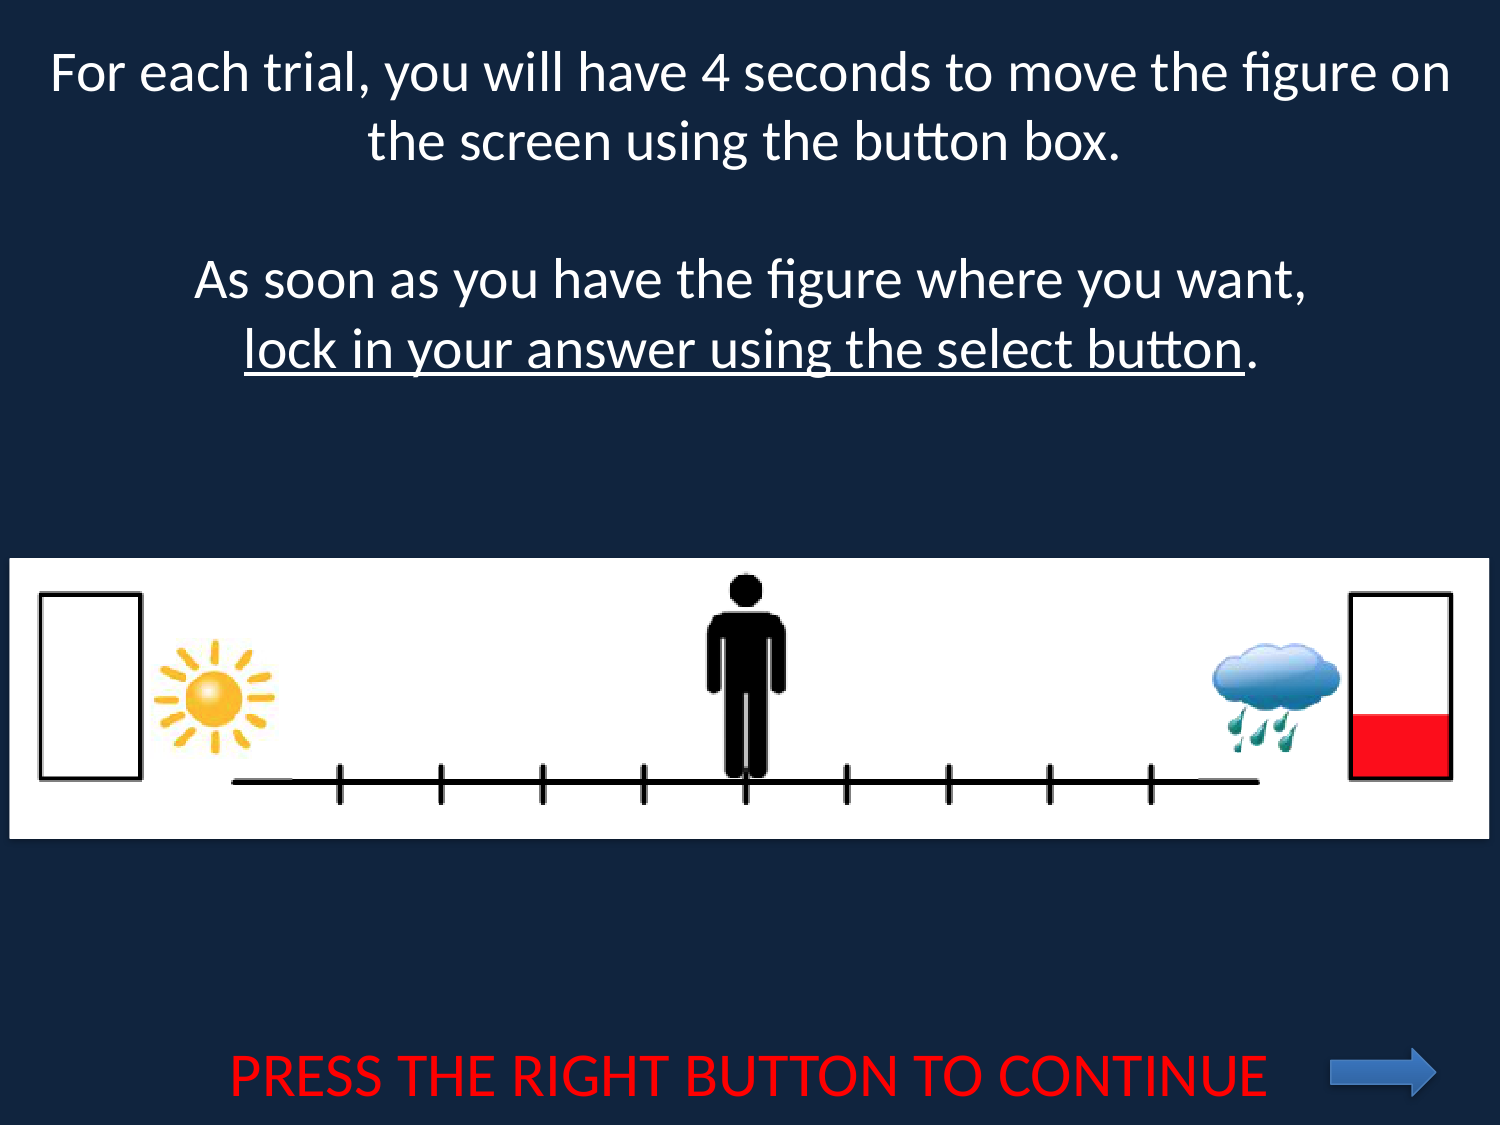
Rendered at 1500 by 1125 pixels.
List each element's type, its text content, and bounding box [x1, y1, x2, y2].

list For each trial, you will have 4 seconds to move the figure on the screen using the button box. As soon as you have the figure where you want, lock in your answer using the select button. [3, 26, 1500, 527]
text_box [9, 558, 1490, 839]
text_box PRESS THE RIGHT BUTTON TO CONTINUE [0, 1017, 1500, 1125]
picture [686, 562, 800, 778]
